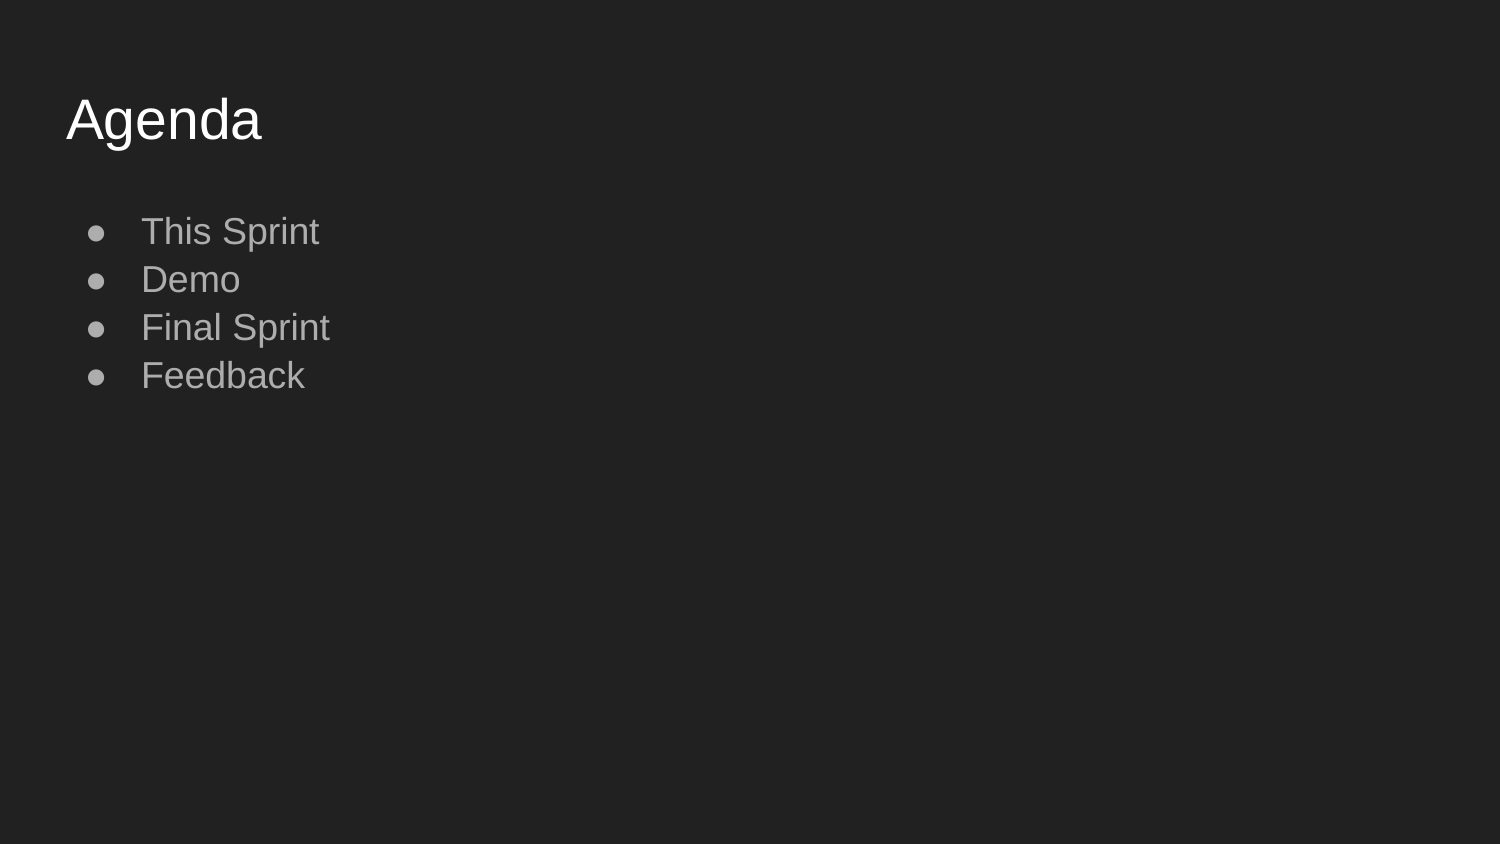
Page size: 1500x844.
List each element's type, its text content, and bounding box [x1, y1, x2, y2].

list This Sprint Demo Final Sprint Feedback [51, 189, 1449, 750]
title Agenda [51, 72, 1449, 167]
